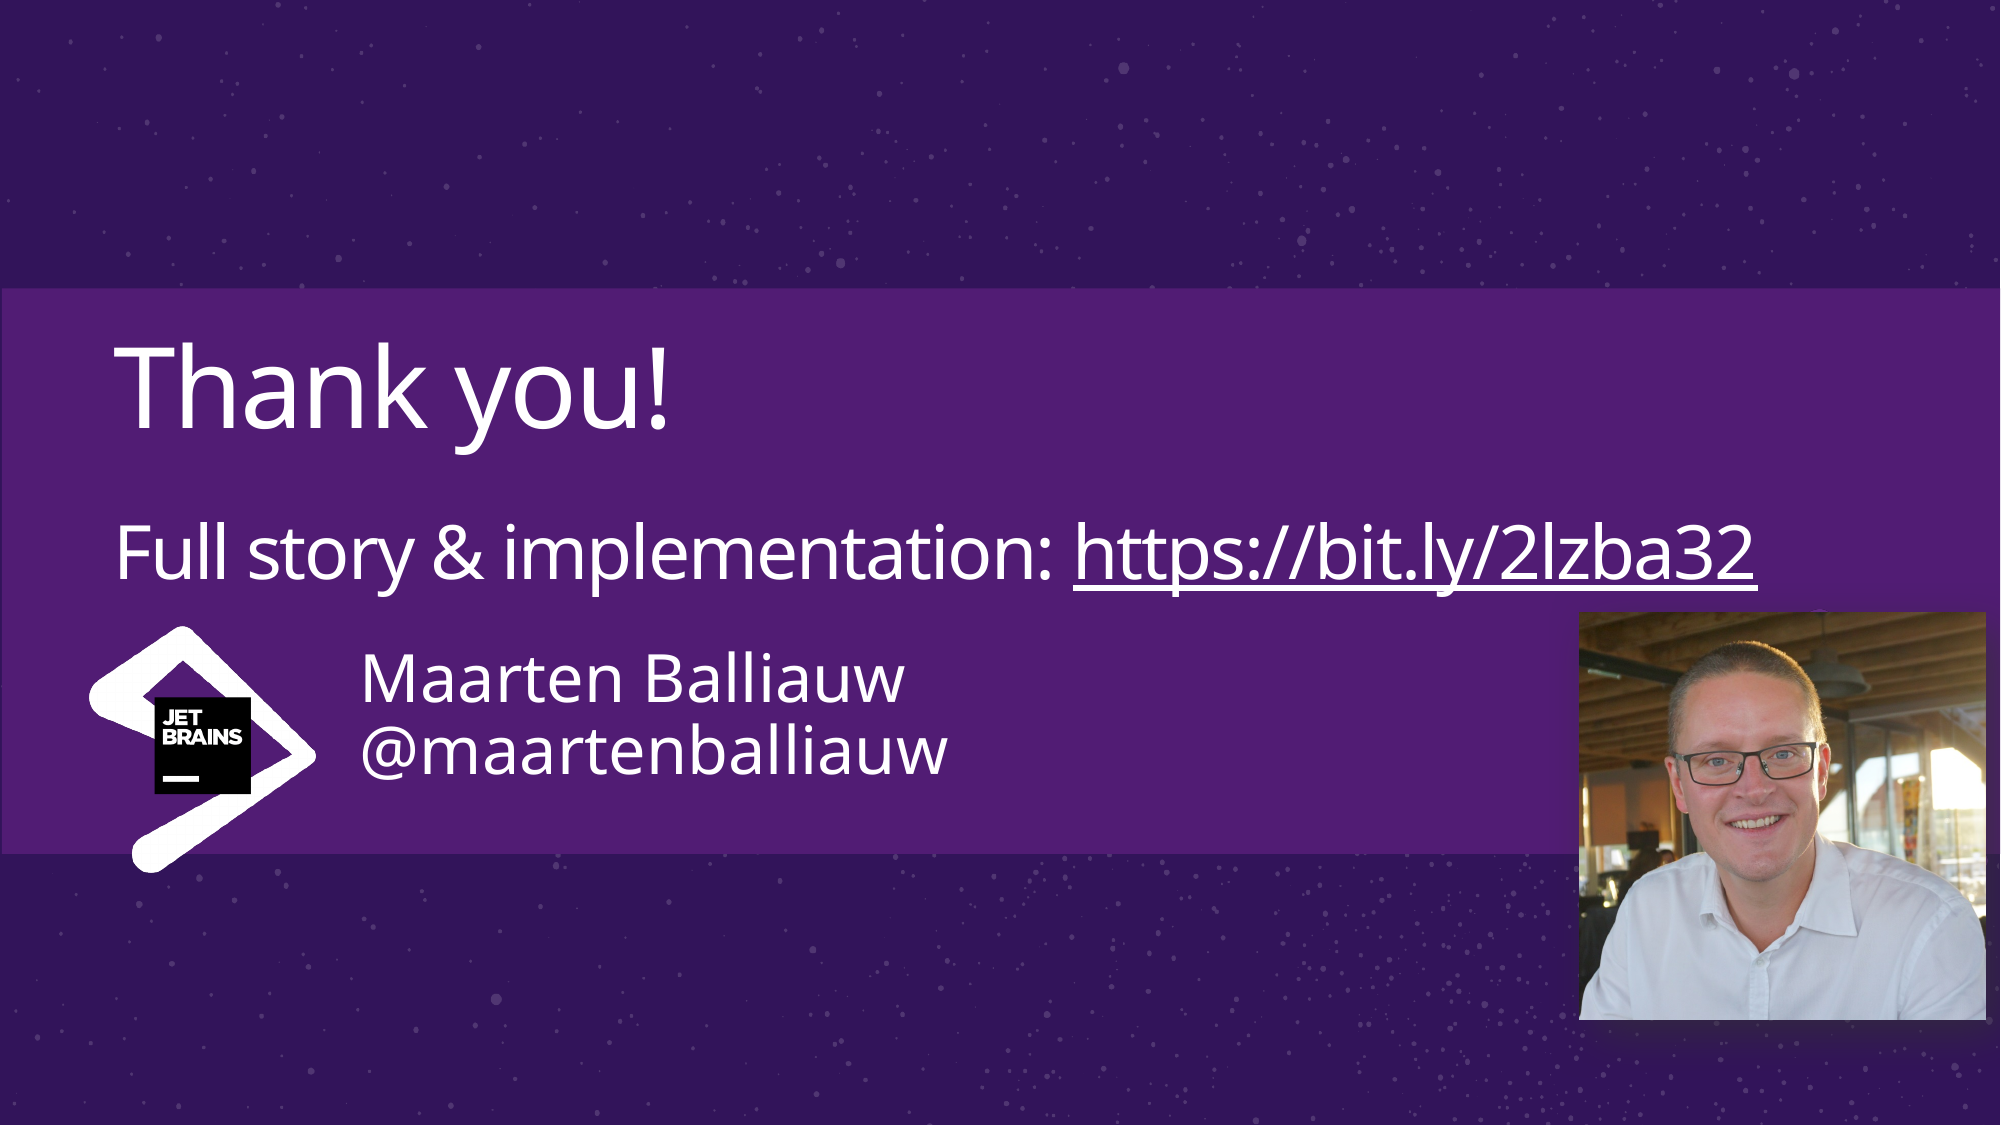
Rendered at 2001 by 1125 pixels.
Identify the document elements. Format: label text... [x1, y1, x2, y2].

title Thank you! Full story & implementation: https://bit.ly/2lzba32 [89, 315, 1904, 610]
picture [0, 0, 2000, 1125]
list Maarten Balliauw @maartenballiauw [335, 626, 1568, 819]
